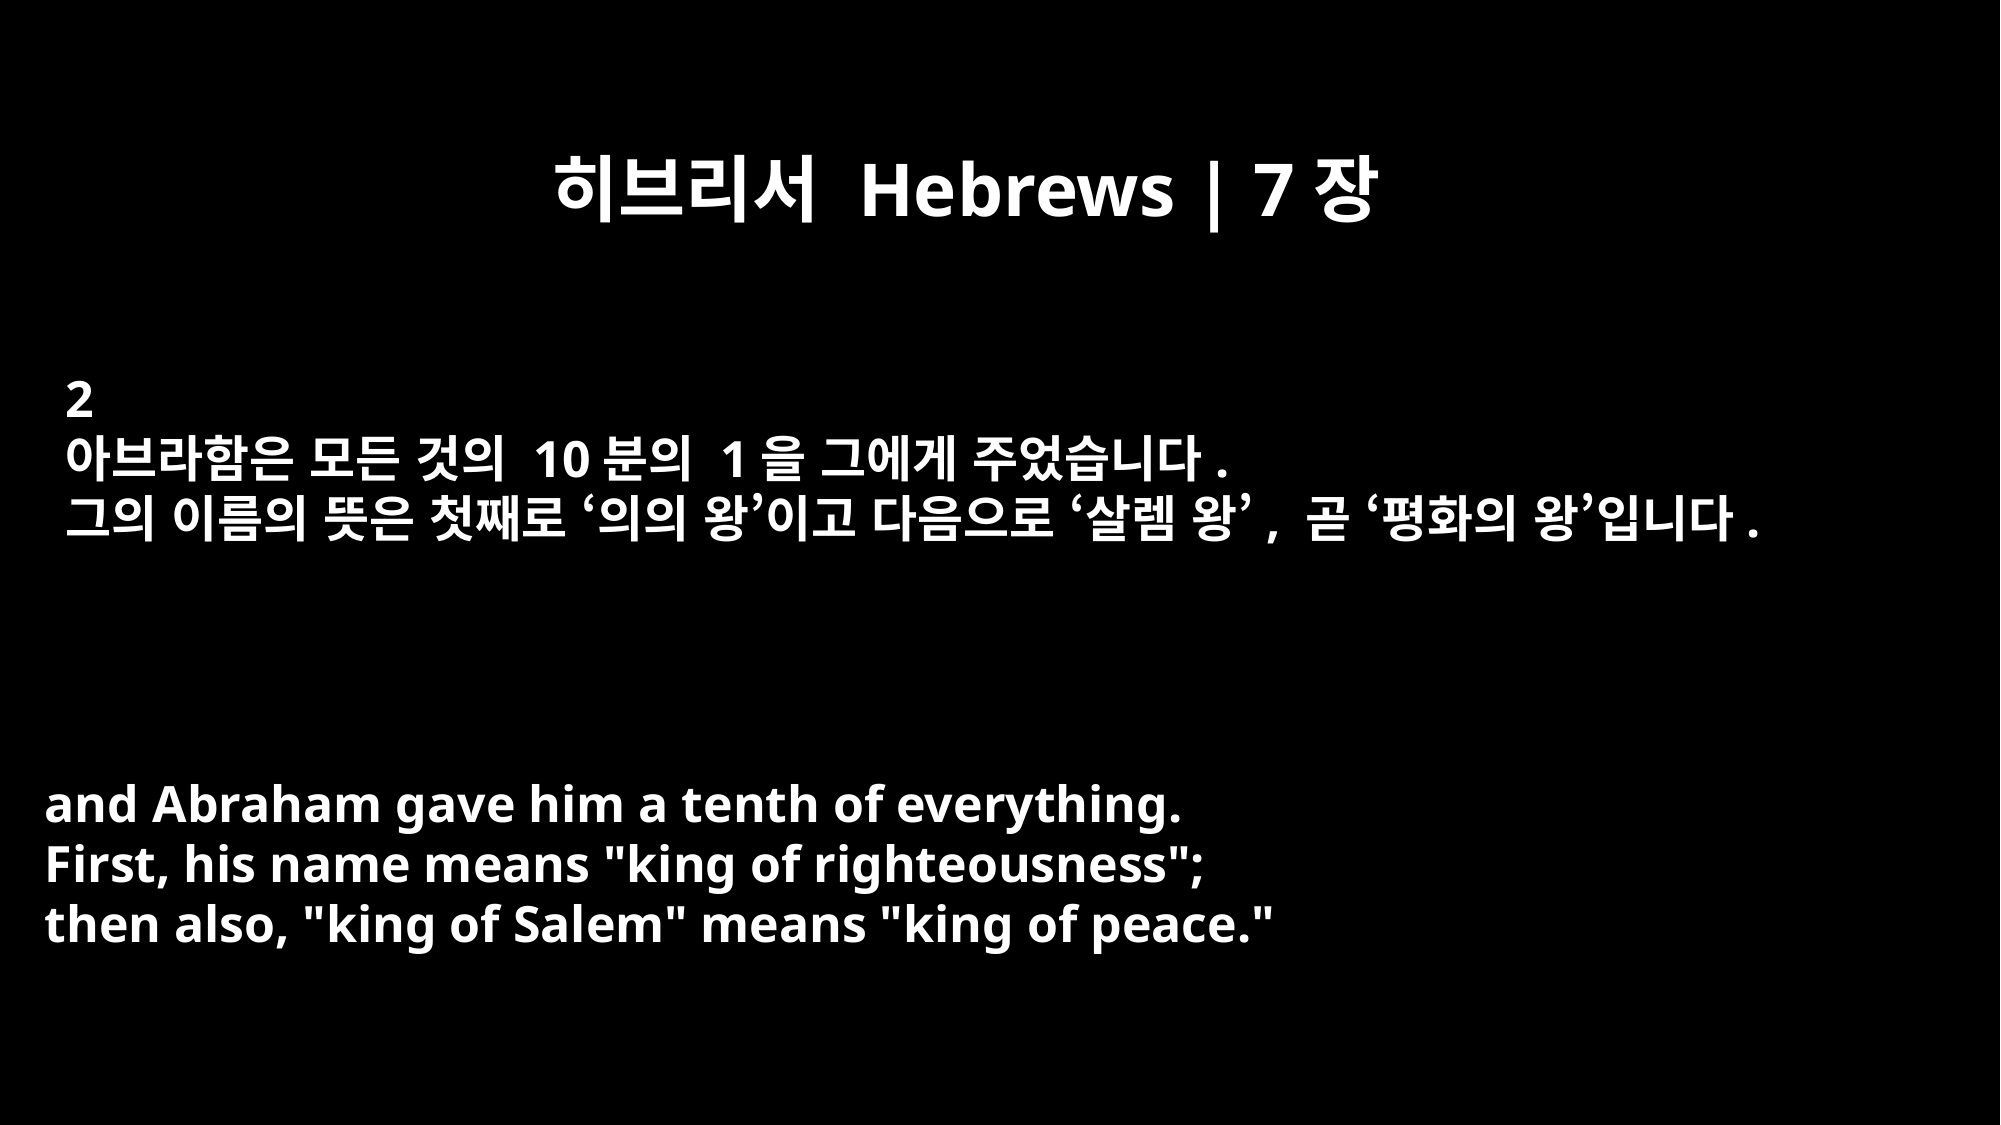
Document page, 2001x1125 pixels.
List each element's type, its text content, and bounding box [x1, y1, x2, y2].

text_box 2 아브라함은 모든 것의 10분의 1을 그에게 주었습니다. 그의 이름의 뜻은 첫째로 ‘의의 왕’이고 다음으로 ‘살렘 왕’, 곧 ‘평화의 왕’입니다. [50, 359, 1776, 555]
text_box and Abraham gave him a tenth of everything. First, his name means "king of righteousness"; then also, "king of Salem" means "king of peace." [30, 764, 1291, 960]
text_box 히브리서 Hebrews | 7장 [536, 136, 1396, 239]
